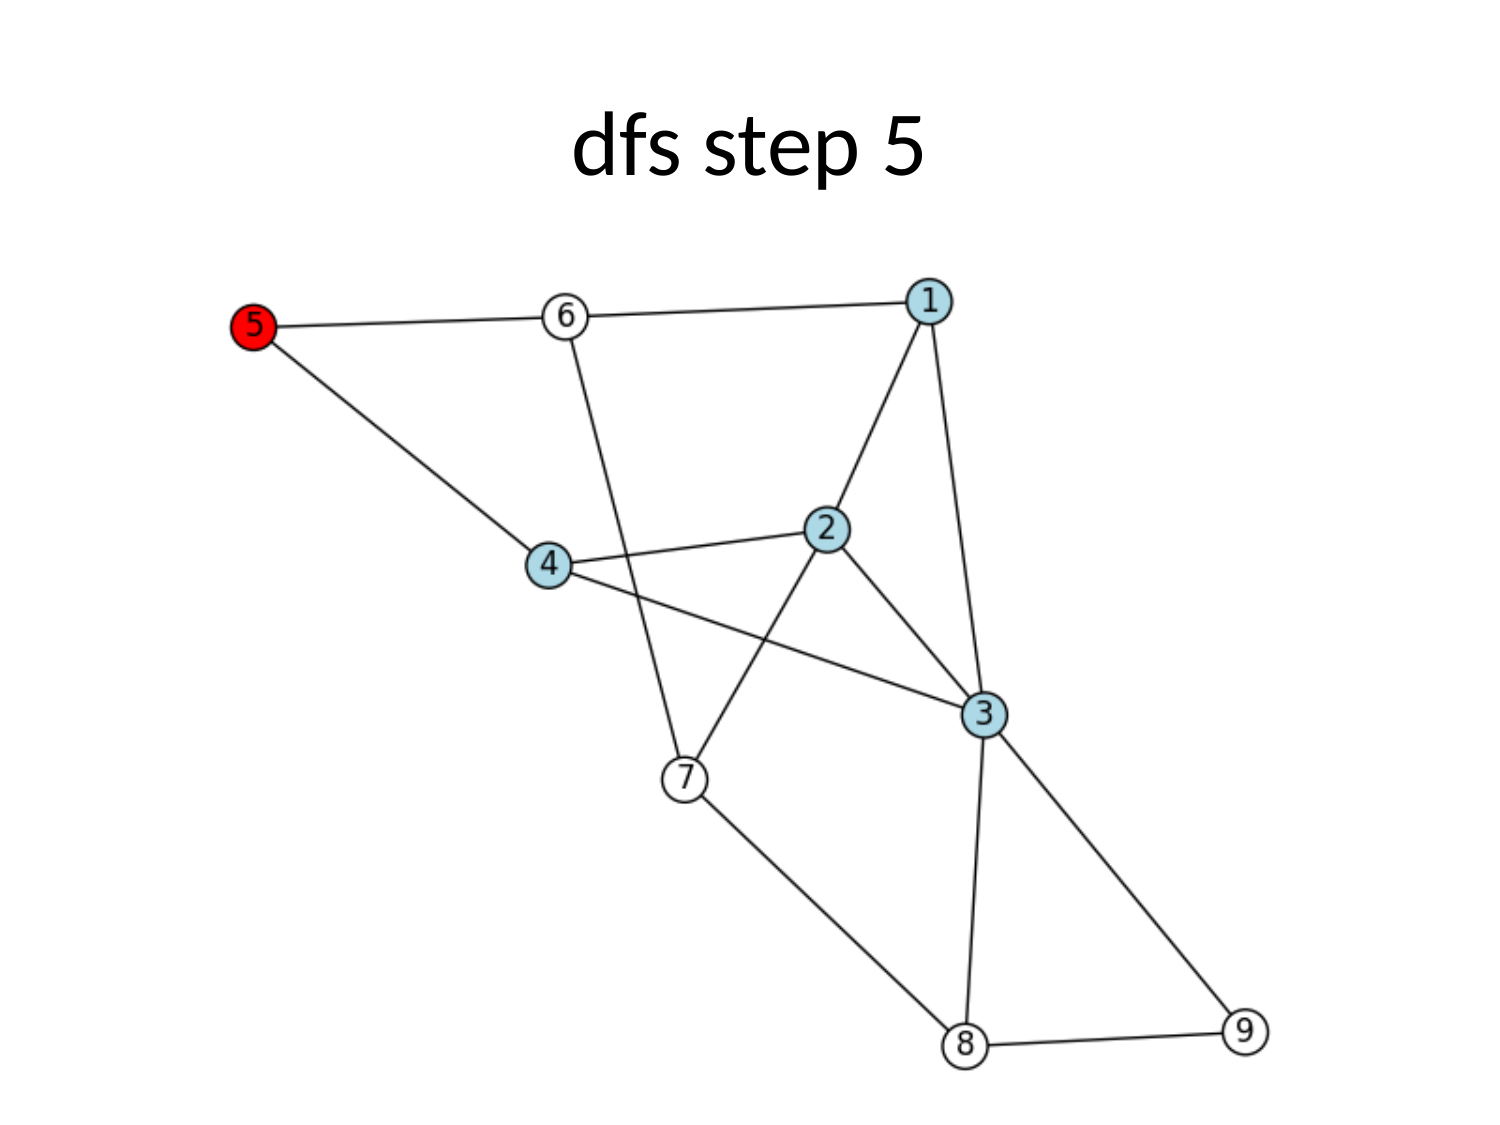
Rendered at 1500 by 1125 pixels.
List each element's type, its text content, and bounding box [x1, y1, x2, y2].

picture [149, 224, 1351, 1125]
title dfs step 5 [75, 45, 1425, 233]
